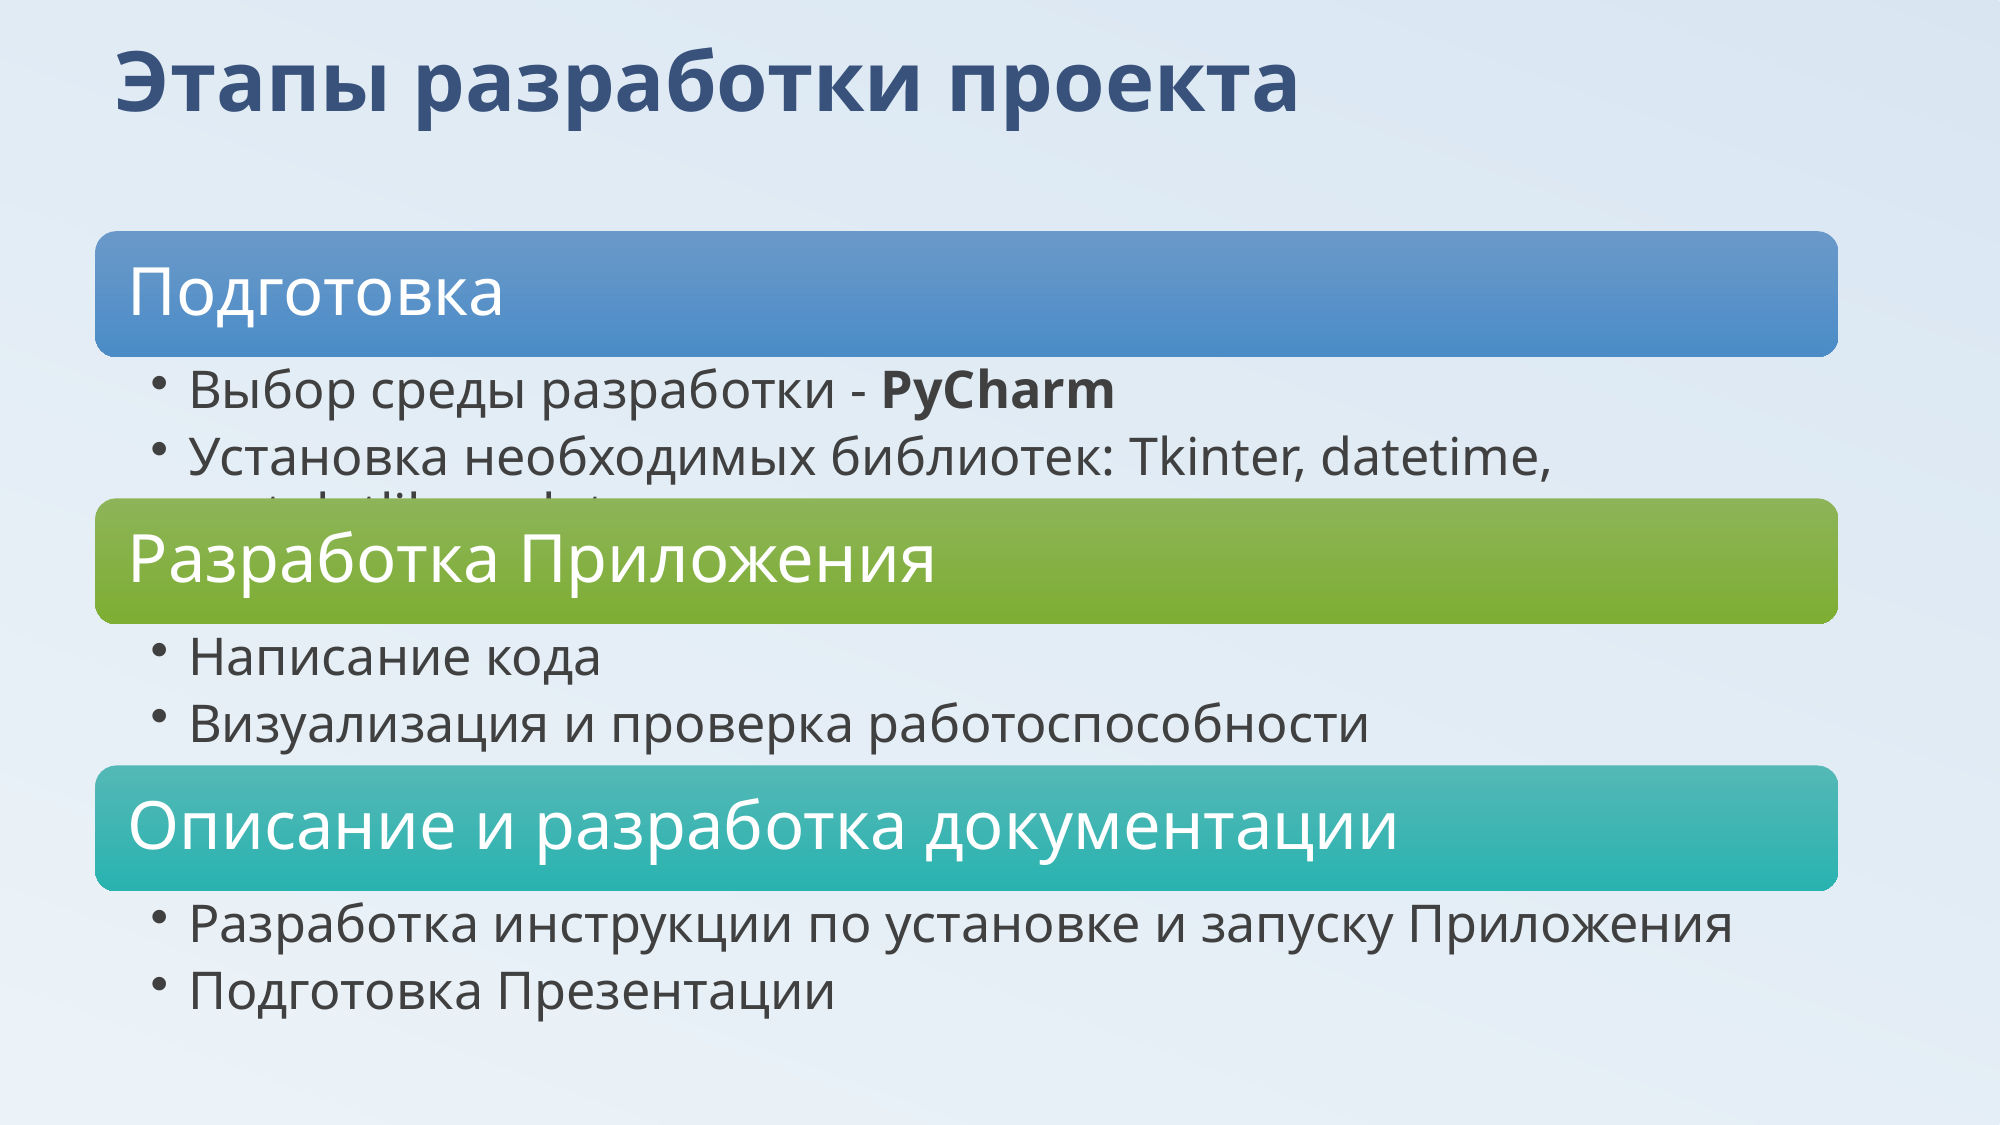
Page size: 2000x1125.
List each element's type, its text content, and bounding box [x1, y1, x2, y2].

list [95, 193, 1839, 1071]
text_box Этапы разработки проекта [99, 0, 1900, 136]
